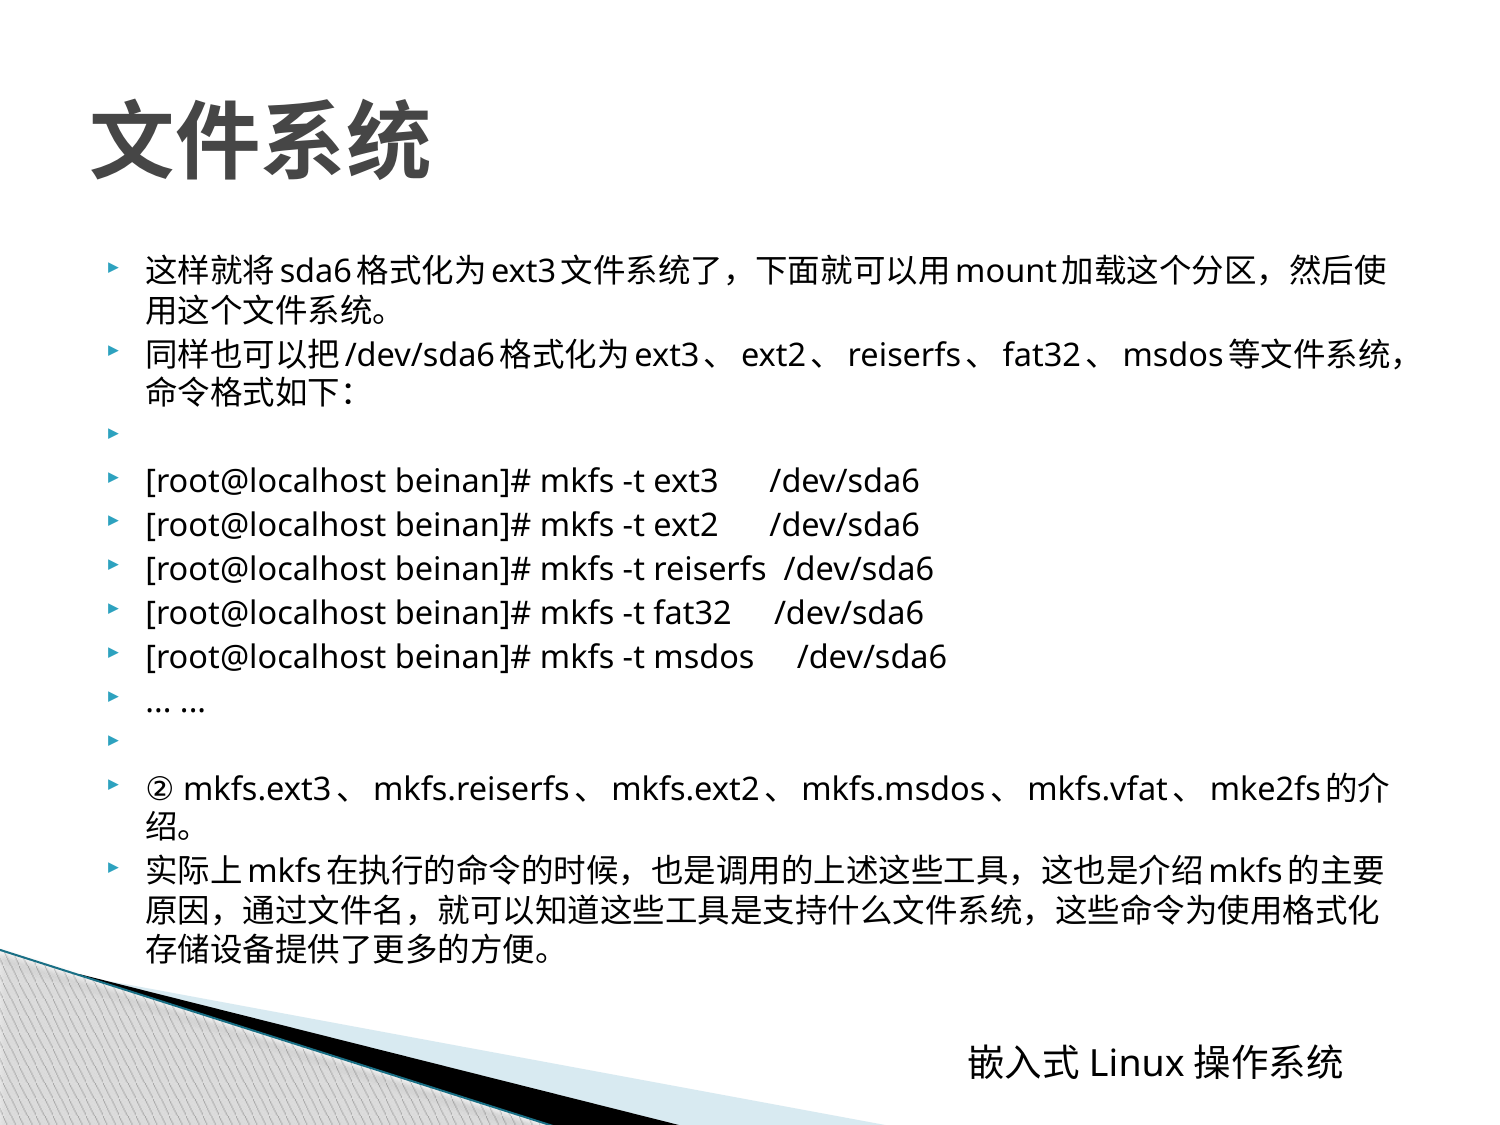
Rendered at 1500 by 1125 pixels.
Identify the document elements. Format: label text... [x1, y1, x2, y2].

list 这样就将sda6格式化为ext3文件系统了，下面就可以用mount加载这个分区，然后使用这个文件系统。 同样也可以把/dev/sda6格式化为ext3、ext2、reiserfs、fat32、msdos等文件系统，命令格式如下： [root@localhost beinan]# mkfs -t ext3 /dev/sda6 [root@localhost beinan]# mkfs -t ext2 /dev/sda6 [root@localhost beinan]# mkfs -t reiserfs /dev/sda6 [root@localhost beinan]# mkfs -t fat32 /dev/sda6 [root@localhost beinan]# mkfs -t msdos /dev/sda6 ... ... ② mkfs.ext3、mkfs.reiserfs、mkfs.ext2、mkfs.msdos、mkfs.vfat、mke2fs的介绍。 实际上mkfs在执行的命令的时候，也是调用的上述这些工具，这也是介绍mkfs的主要原因，通过文件名，就可以知道这些工具是支持什么文件系统，这些命令为使用格式化存储设备提供了更多的方便。 [75, 243, 1425, 986]
text_box 嵌入式Linux操作系统 [867, 1031, 1430, 1091]
title 文件系统 [75, 45, 1425, 233]
